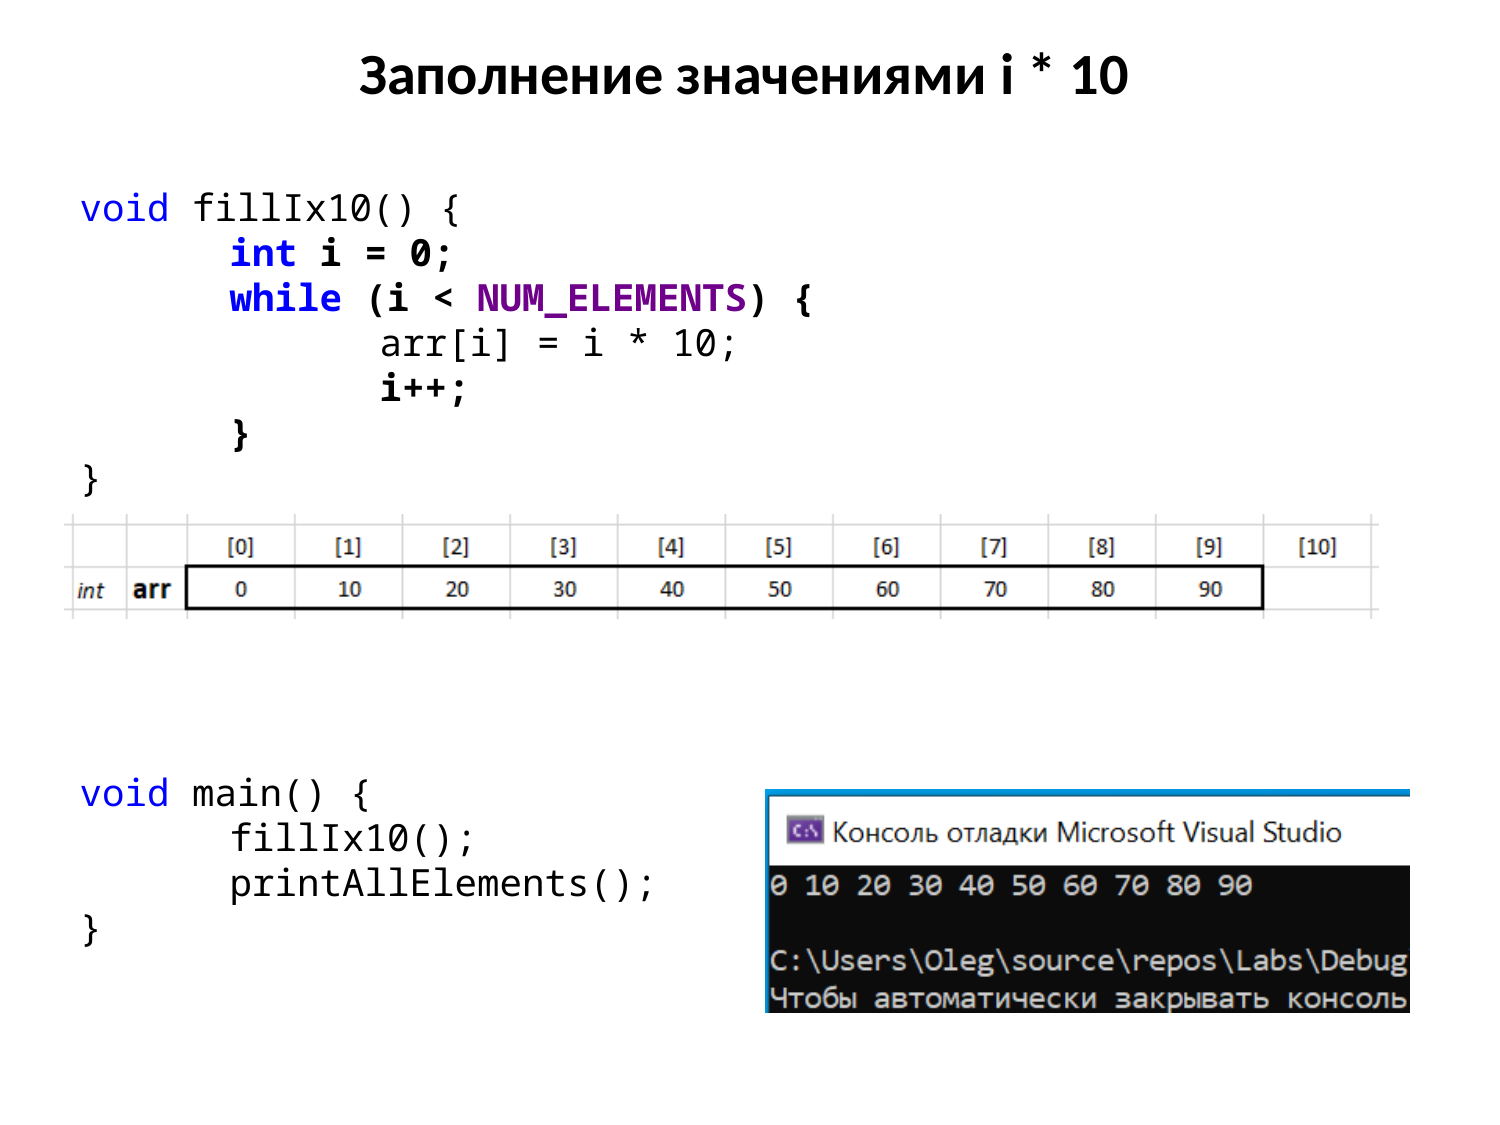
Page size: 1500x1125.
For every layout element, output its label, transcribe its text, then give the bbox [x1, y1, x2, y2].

picture [769, 796, 1410, 1013]
text_box void fillIx10() { int i = 0; while (i < NUM_ELEMENTS) { arr[i] = i * 10; i++; } } void main() { fillIx10(); printAllElements(); } [64, 176, 1459, 957]
picture [64, 513, 1379, 619]
title Заполнение значениями i * 10 [29, 19, 1459, 124]
